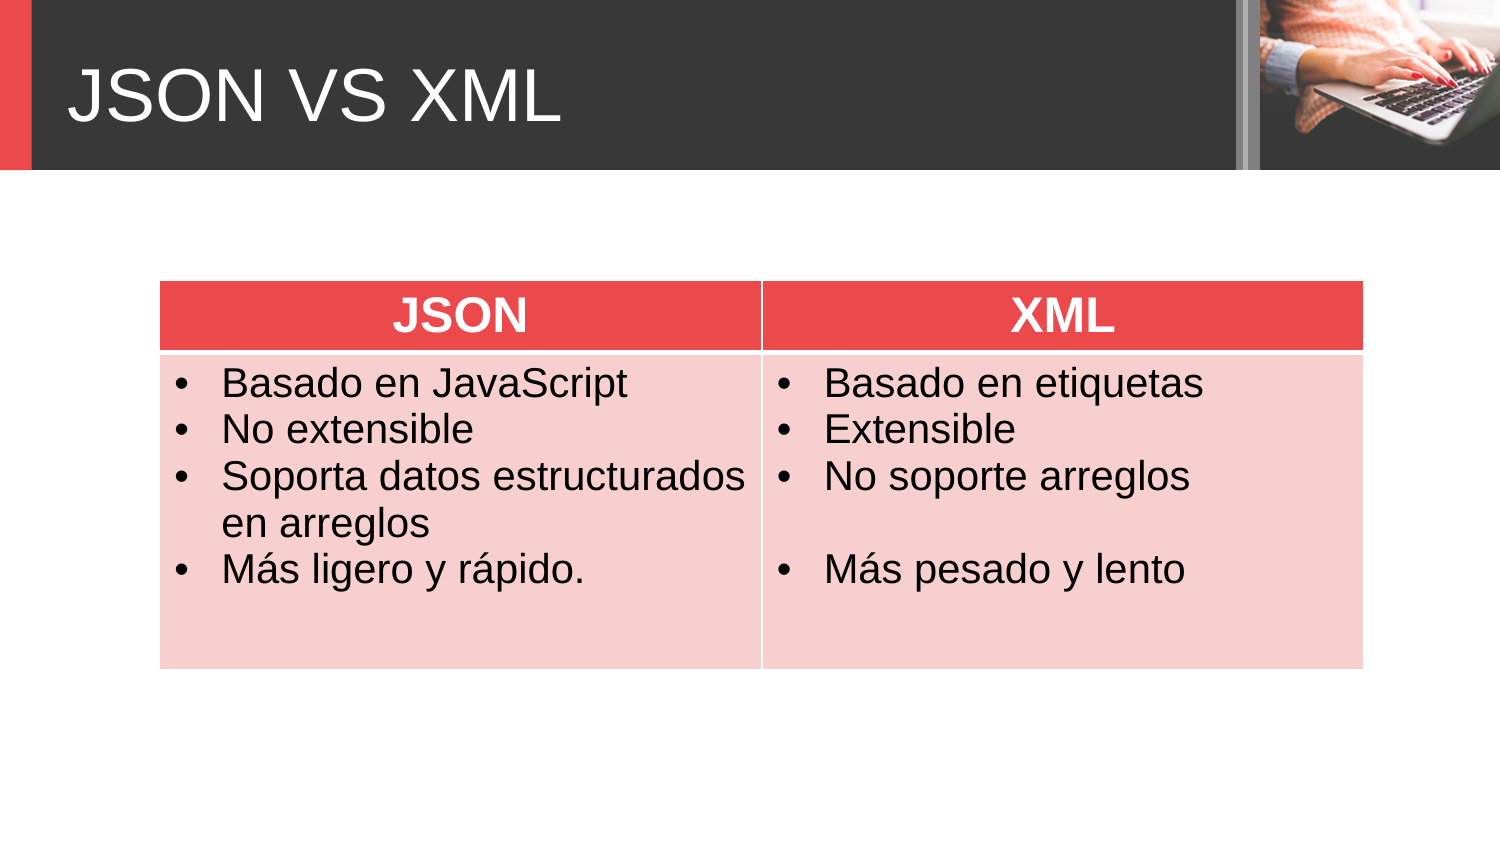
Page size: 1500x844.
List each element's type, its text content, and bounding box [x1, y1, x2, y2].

table_cell Basado en JavaScript No extensible Soporta datos estructurados en arreglos Más ligero y rápido. [160, 355, 761, 669]
table_cell Basado en etiquetas Extensible No soporte arreglos Más pesado y lento [763, 355, 1363, 669]
table_header XML [763, 281, 1363, 350]
table_header JSON [160, 281, 761, 350]
picture [0, 0, 1500, 844]
list JSON VS XML [53, 43, 1235, 139]
